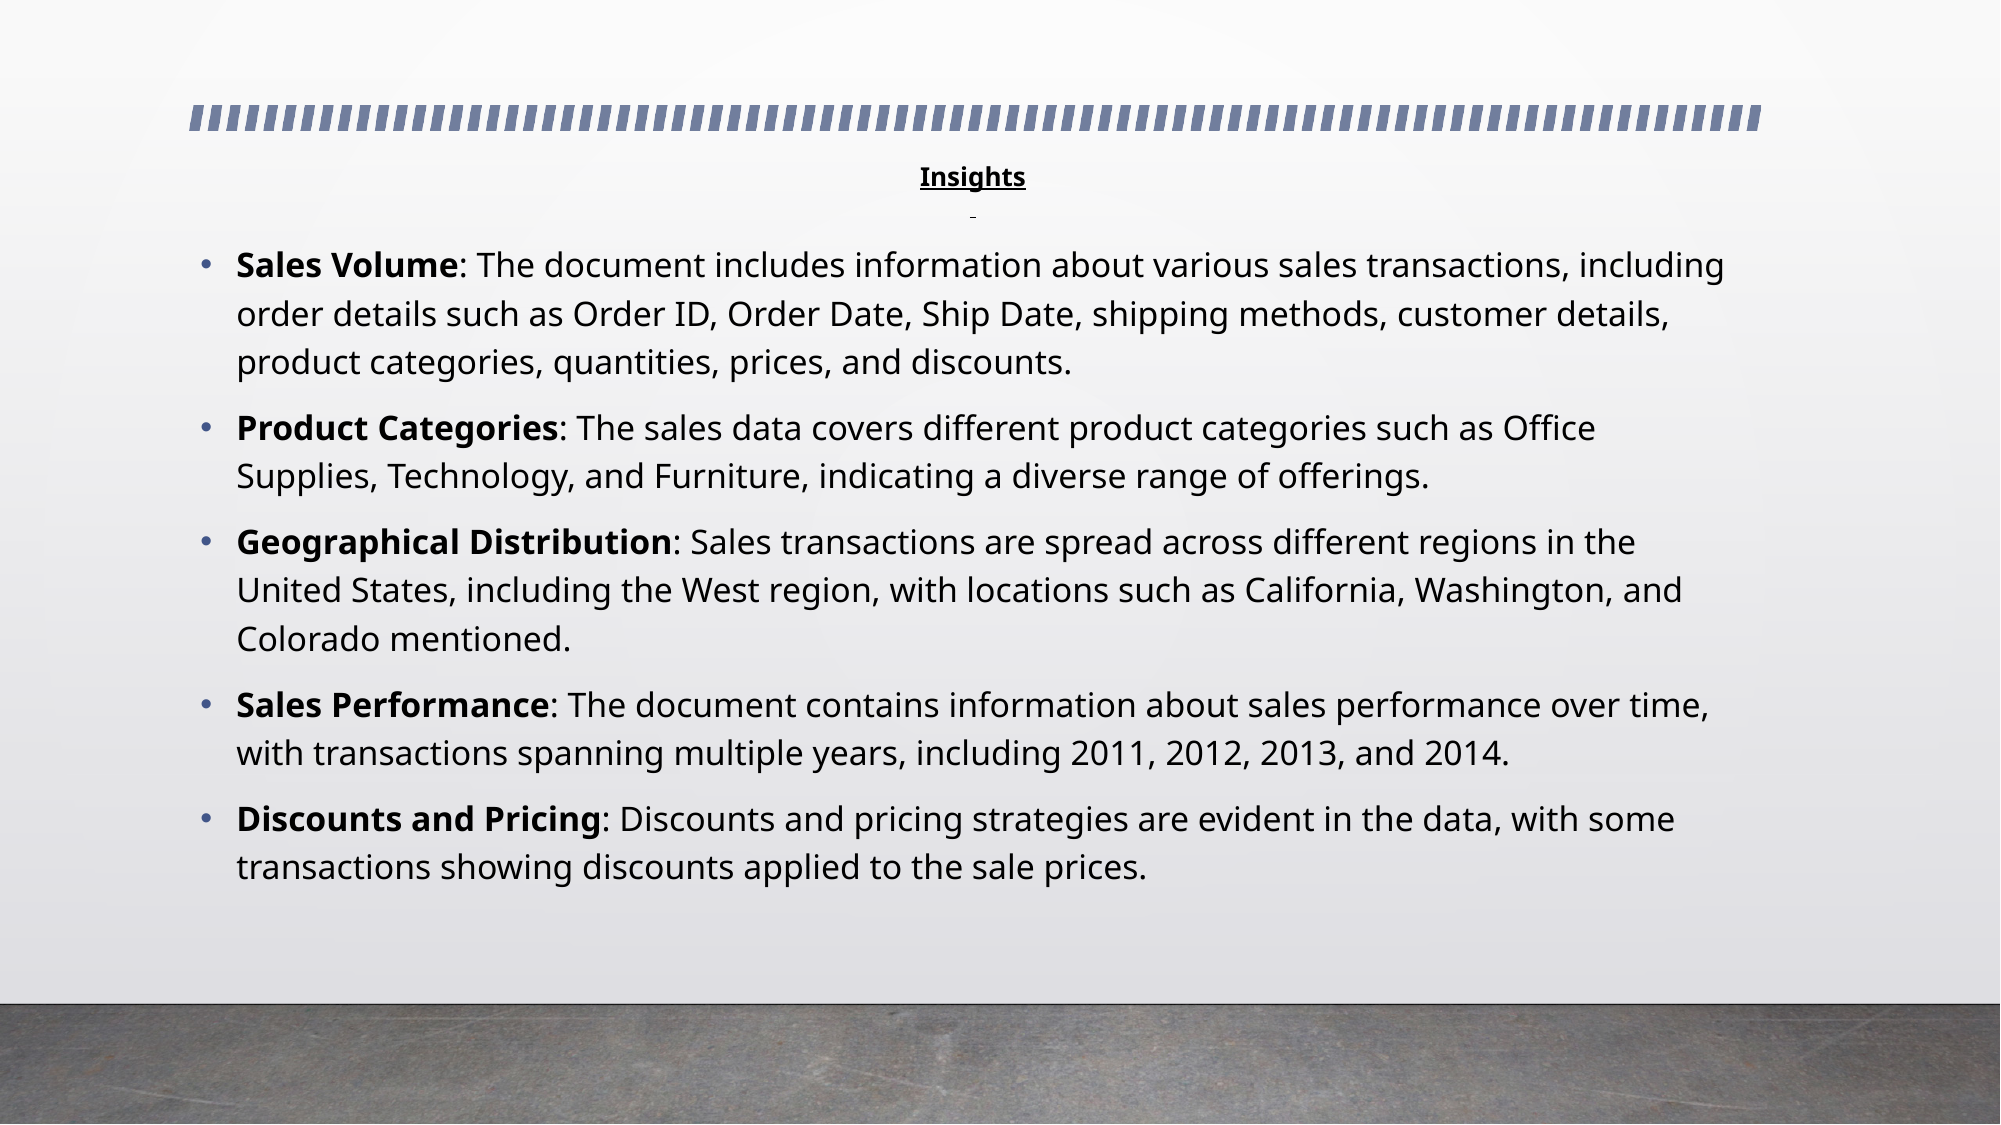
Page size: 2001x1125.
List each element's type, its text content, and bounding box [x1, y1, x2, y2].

title Insights [185, 156, 1761, 228]
picture [0, 1004, 2000, 1124]
list Sales Volume: The document includes information about various sales transactions, including order details such as Order ID, Order Date, Ship Date, shipping methods, customer details, product categories, quantities, prices, and discounts. Product Categories: The sales data covers different product categories such as Office Supplies, Technology, and Furniture, indicating a diverse range of offerings. Geographical Distribution: Sales transactions are spread across different regions in the United States, including the West region, with locations such as California, Washington, and Colorado mentioned. Sales Performance: The document contains information about sales performance over time, with transactions spanning multiple years, including 2011, 2012, 2013, and 2014. Discounts and Pricing: Discounts and pricing strategies are evident in the data, with some transactions showing discounts applied to the sale prices. [185, 228, 1761, 897]
